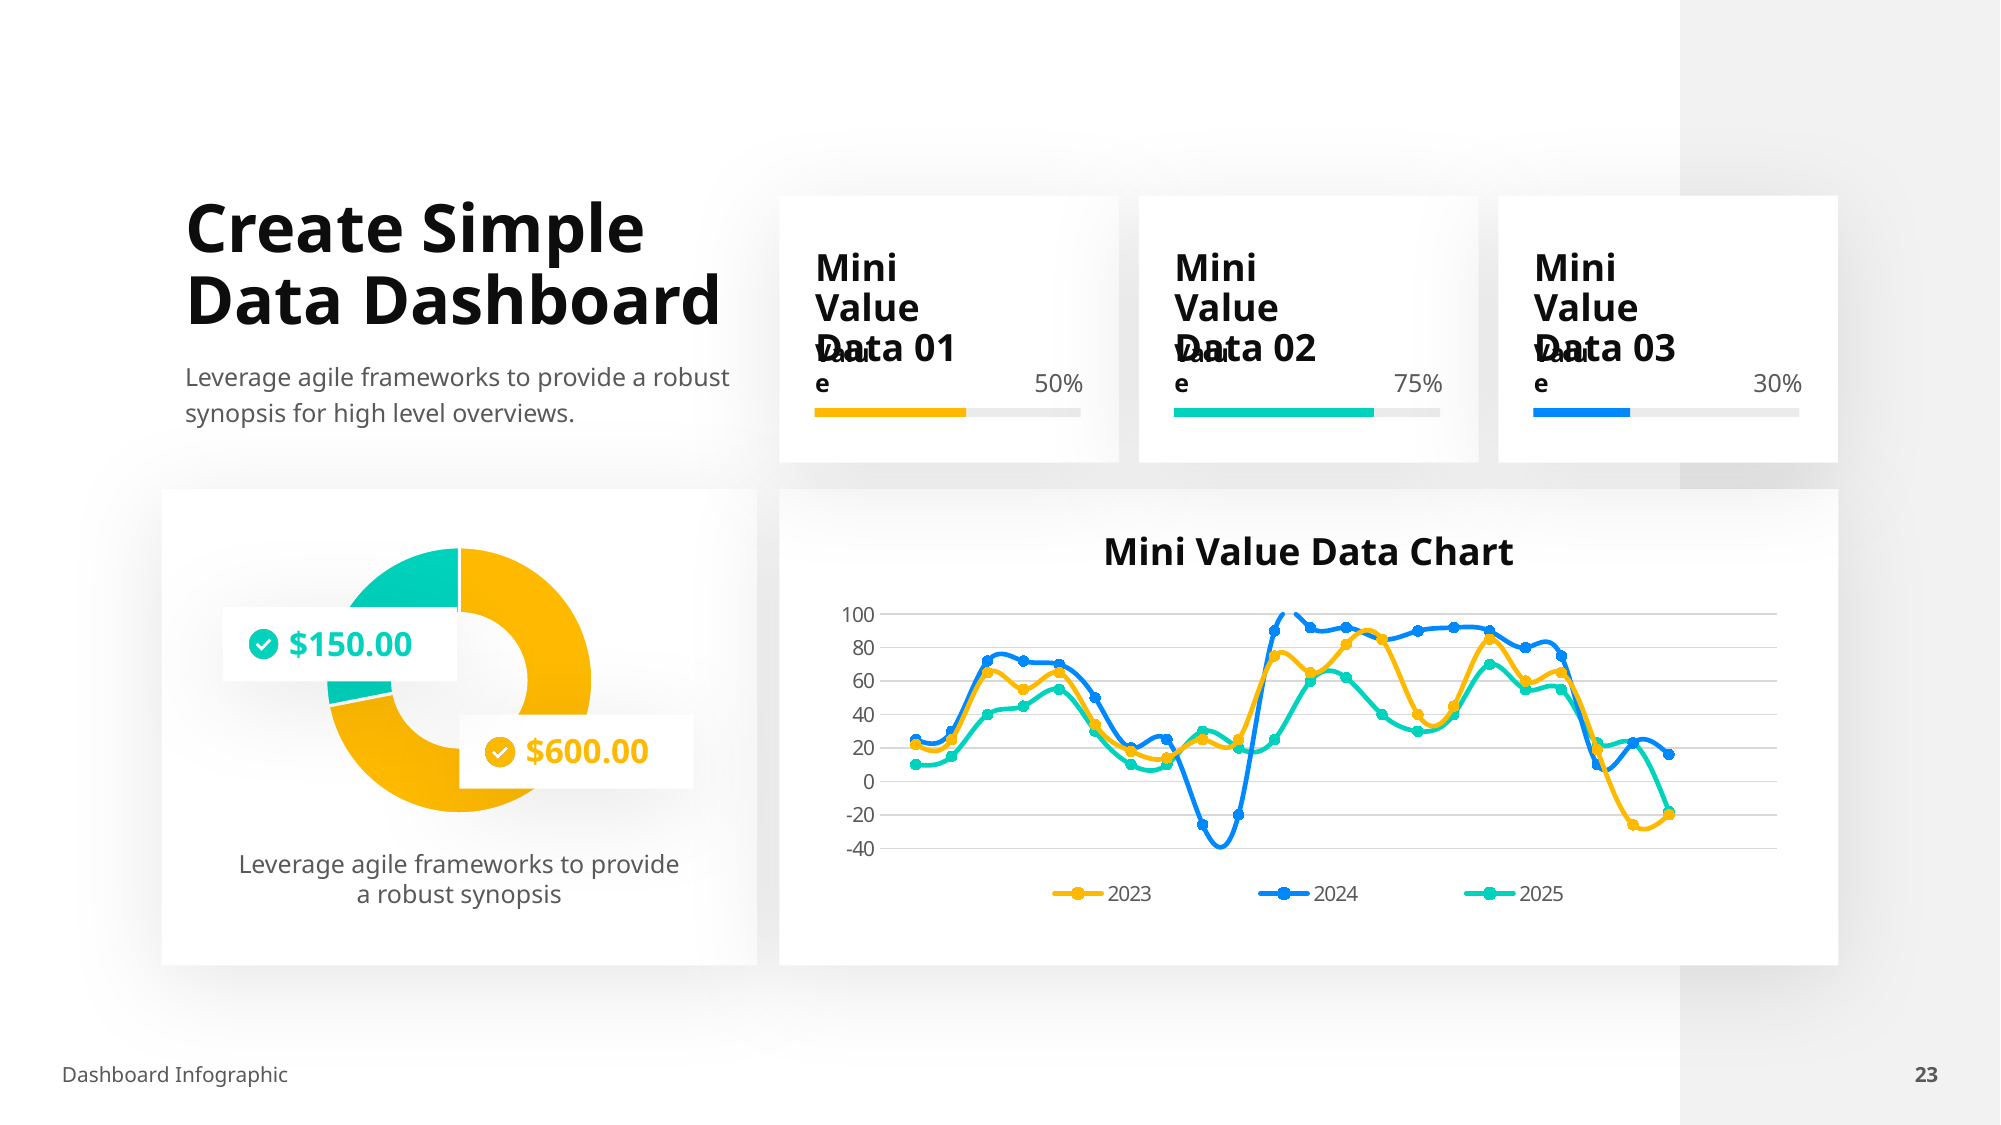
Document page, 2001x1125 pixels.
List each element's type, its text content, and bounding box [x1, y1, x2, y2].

text_box [1679, 0, 2000, 1125]
text_box Leverage agile frameworks to provide a robust synopsis for high level overviews. [170, 348, 749, 436]
text_box [1138, 195, 1480, 464]
text_box [1497, 195, 1839, 464]
text_box [778, 488, 1839, 967]
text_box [222, 607, 458, 682]
text_box [778, 195, 1120, 464]
text_box Create Simple Data Dashboard [170, 188, 749, 347]
text_box [161, 488, 758, 967]
text_box 23 [1838, 1053, 1953, 1097]
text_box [1519, 241, 1818, 417]
chart [821, 593, 1797, 920]
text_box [1159, 241, 1458, 417]
chart [277, 537, 642, 824]
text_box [800, 241, 1099, 417]
text_box Leverage agile frameworks to provide a robust synopsis [215, 841, 704, 917]
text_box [459, 714, 694, 789]
text_box Mini Value Data Chart [1029, 525, 1588, 582]
